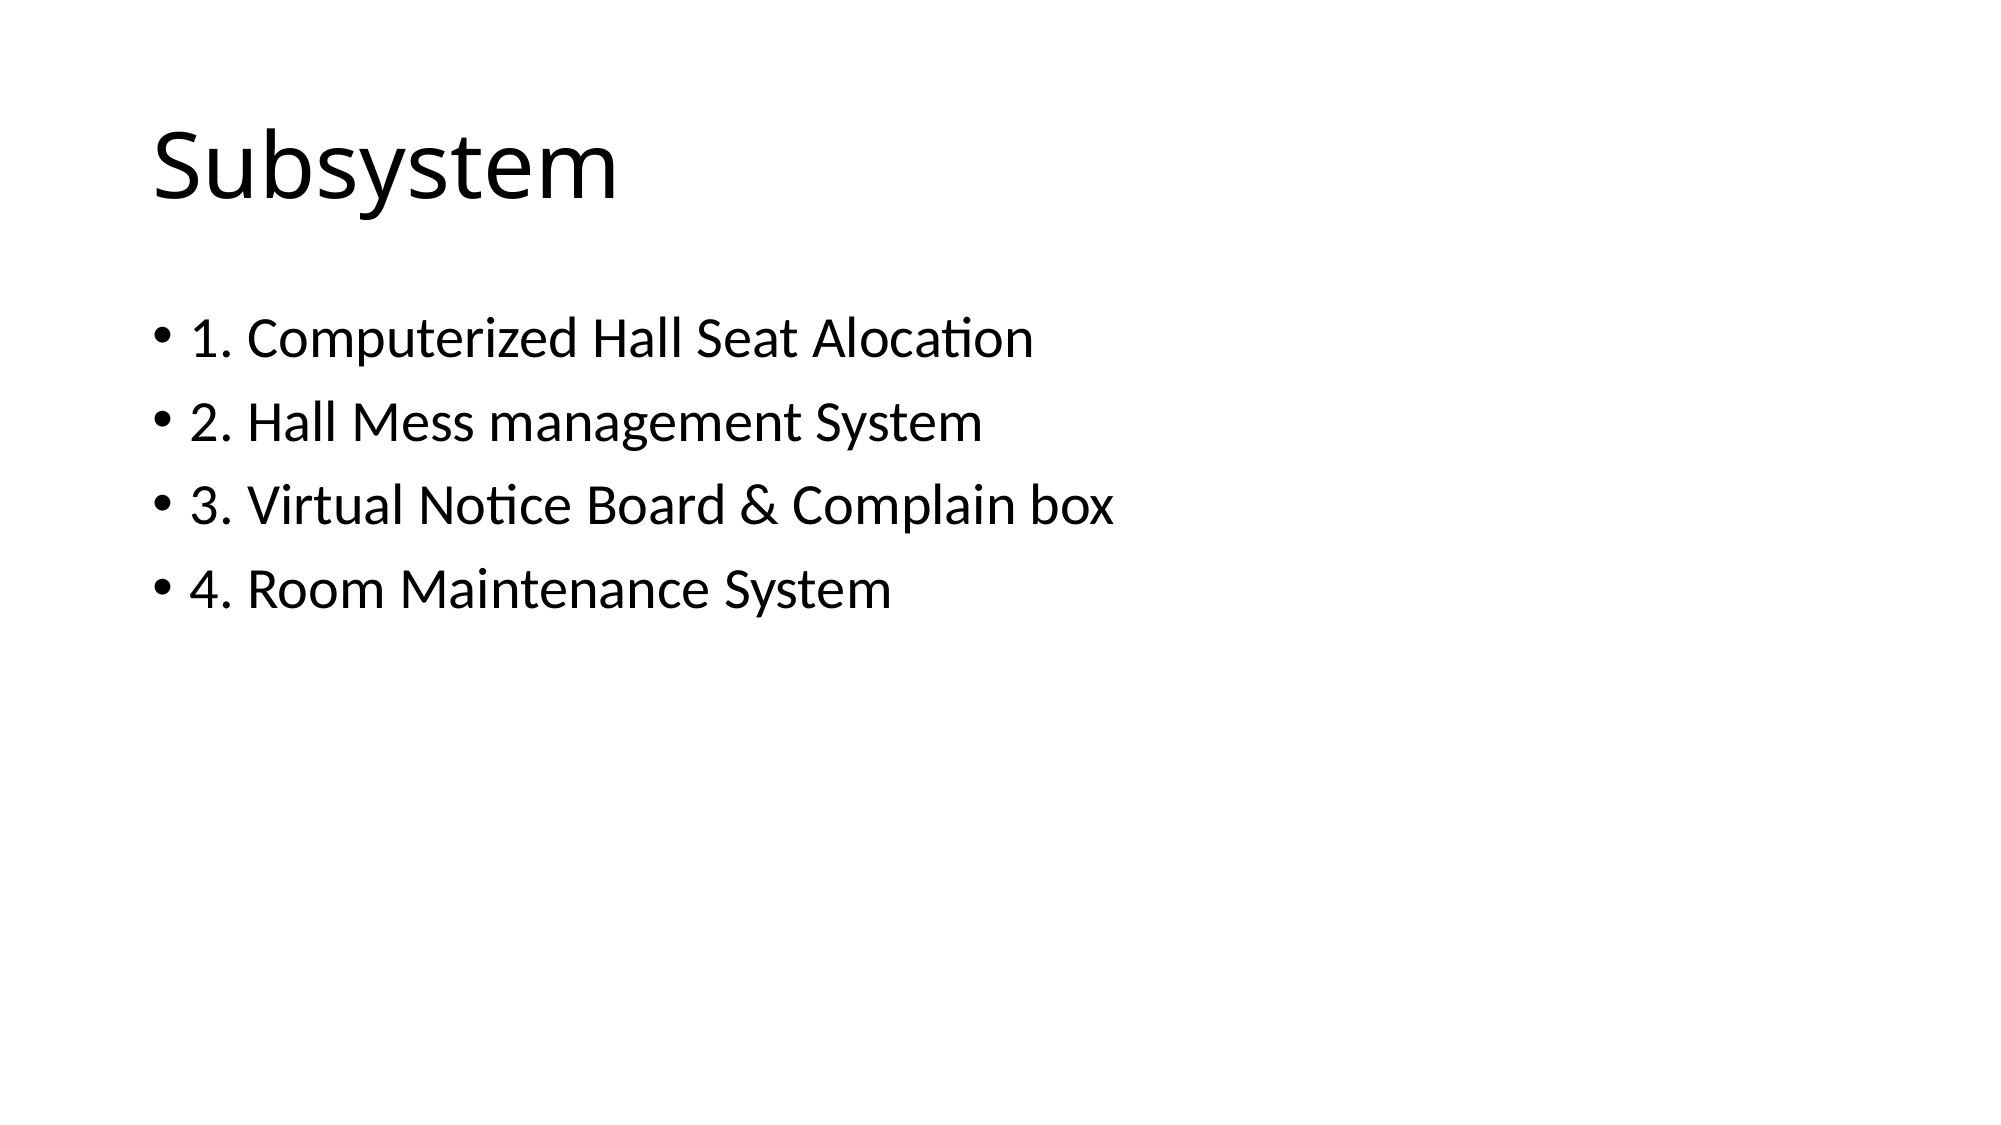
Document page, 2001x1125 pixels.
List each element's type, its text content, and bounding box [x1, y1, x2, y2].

list 1. Computerized Hall Seat Alocation 2. Hall Mess management System 3. Virtual Notice Board & Complain box 4. Room Maintenance System [137, 299, 1863, 1014]
title Subsystem [137, 59, 1863, 278]
